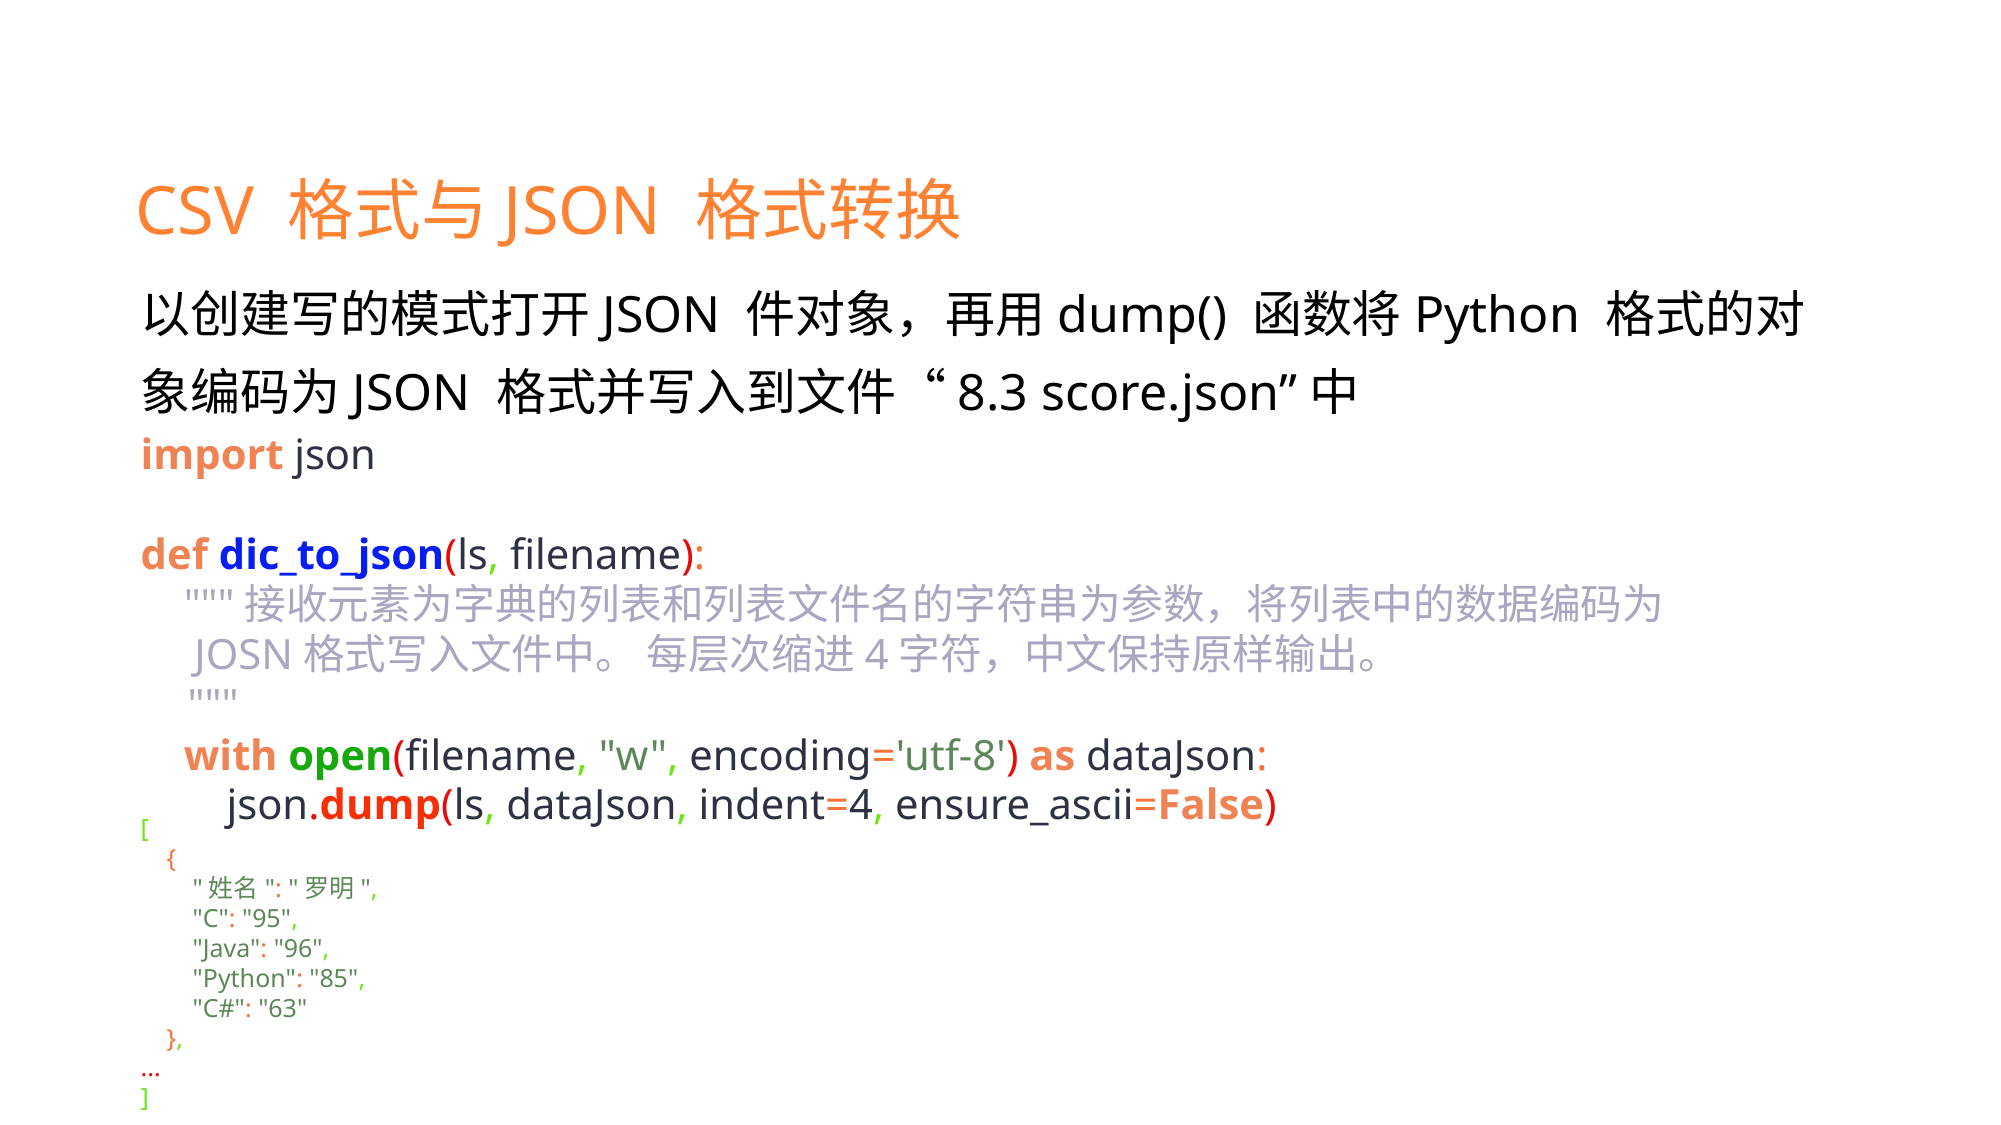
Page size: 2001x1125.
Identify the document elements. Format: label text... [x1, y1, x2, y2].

text_box [ { "姓名": "罗明", "C": "95", "Java": "96", "Python": "85", "C#": "63" }, ... ] [125, 805, 587, 1120]
text_box import json def dic_to_json(ls, filename): """接收元素为字典的列表和列表文件名的字符串为参数，将列表中的数据编码为 JOSN格式写入文件中。 每层次缩进4字符，中文保持原样输出。 """ with open(filename, "w", encoding='utf-8') as dataJson: json.dump(ls, dataJson, indent=4, ensure_ascii=False) [125, 420, 1898, 836]
text_box 以创建写的模式打开JSON 件对象，再用dump() 函数将Python 格式的对象编码为JSON 格式并写入到文件“8.3 score.json”中 [125, 256, 1827, 420]
text_box CSV 格式与JSON 格式转换 [120, 160, 977, 256]
